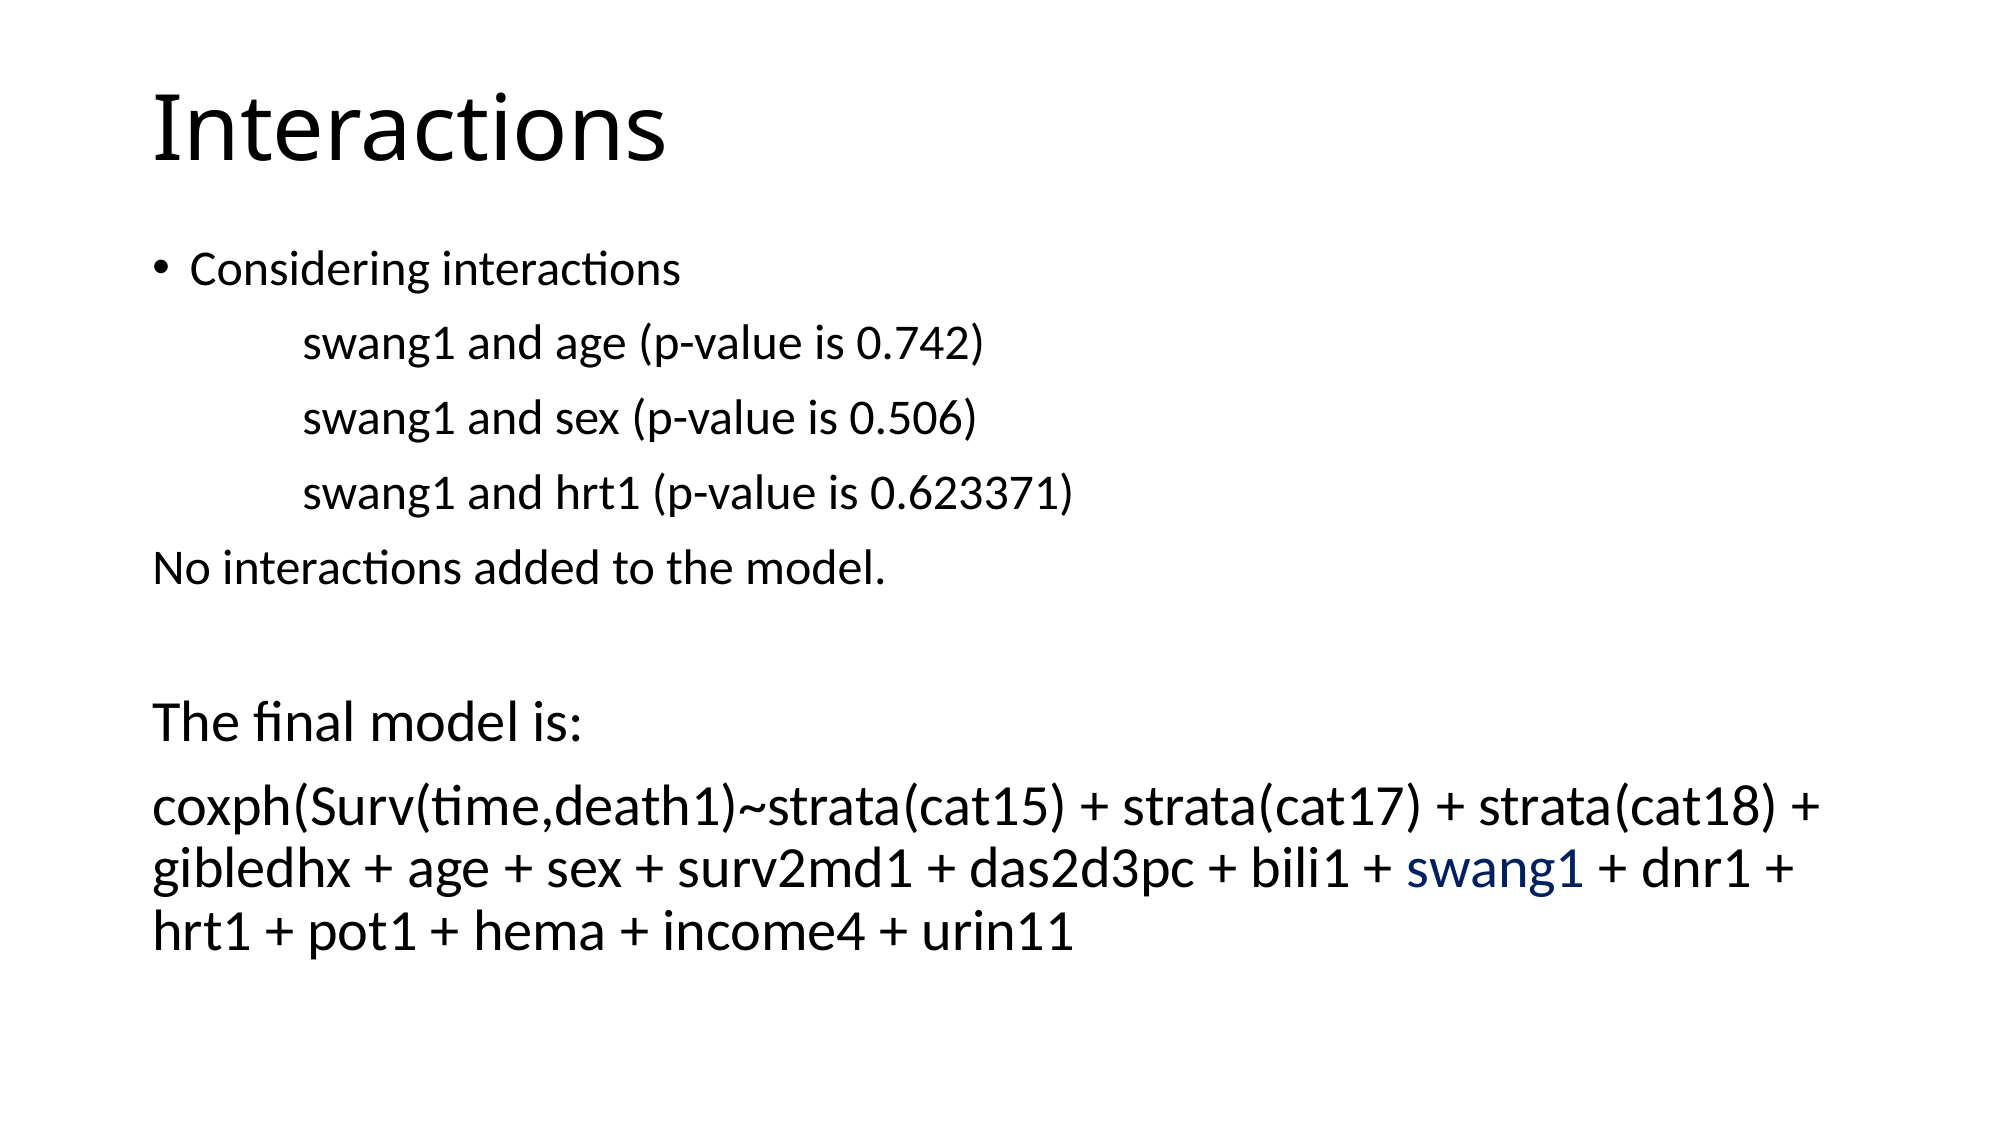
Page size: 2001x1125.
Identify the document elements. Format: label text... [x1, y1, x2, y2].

title Interactions [137, 59, 1863, 202]
list Considering interactions swang1 and age (p-value is 0.742) swang1 and sex (p-value is 0.506) swang1 and hrt1 (p-value is 0.623371) No interactions added to the model. The final model is: coxph(Surv(time,death1)~strata(cat15) + strata(cat17) + strata(cat18) + gibledhx + age + sex + surv2md1 + das2d3pc + bili1 + swang1 + dnr1 + hrt1 + pot1 + hema + income4 + urin11 [137, 234, 1863, 1014]
